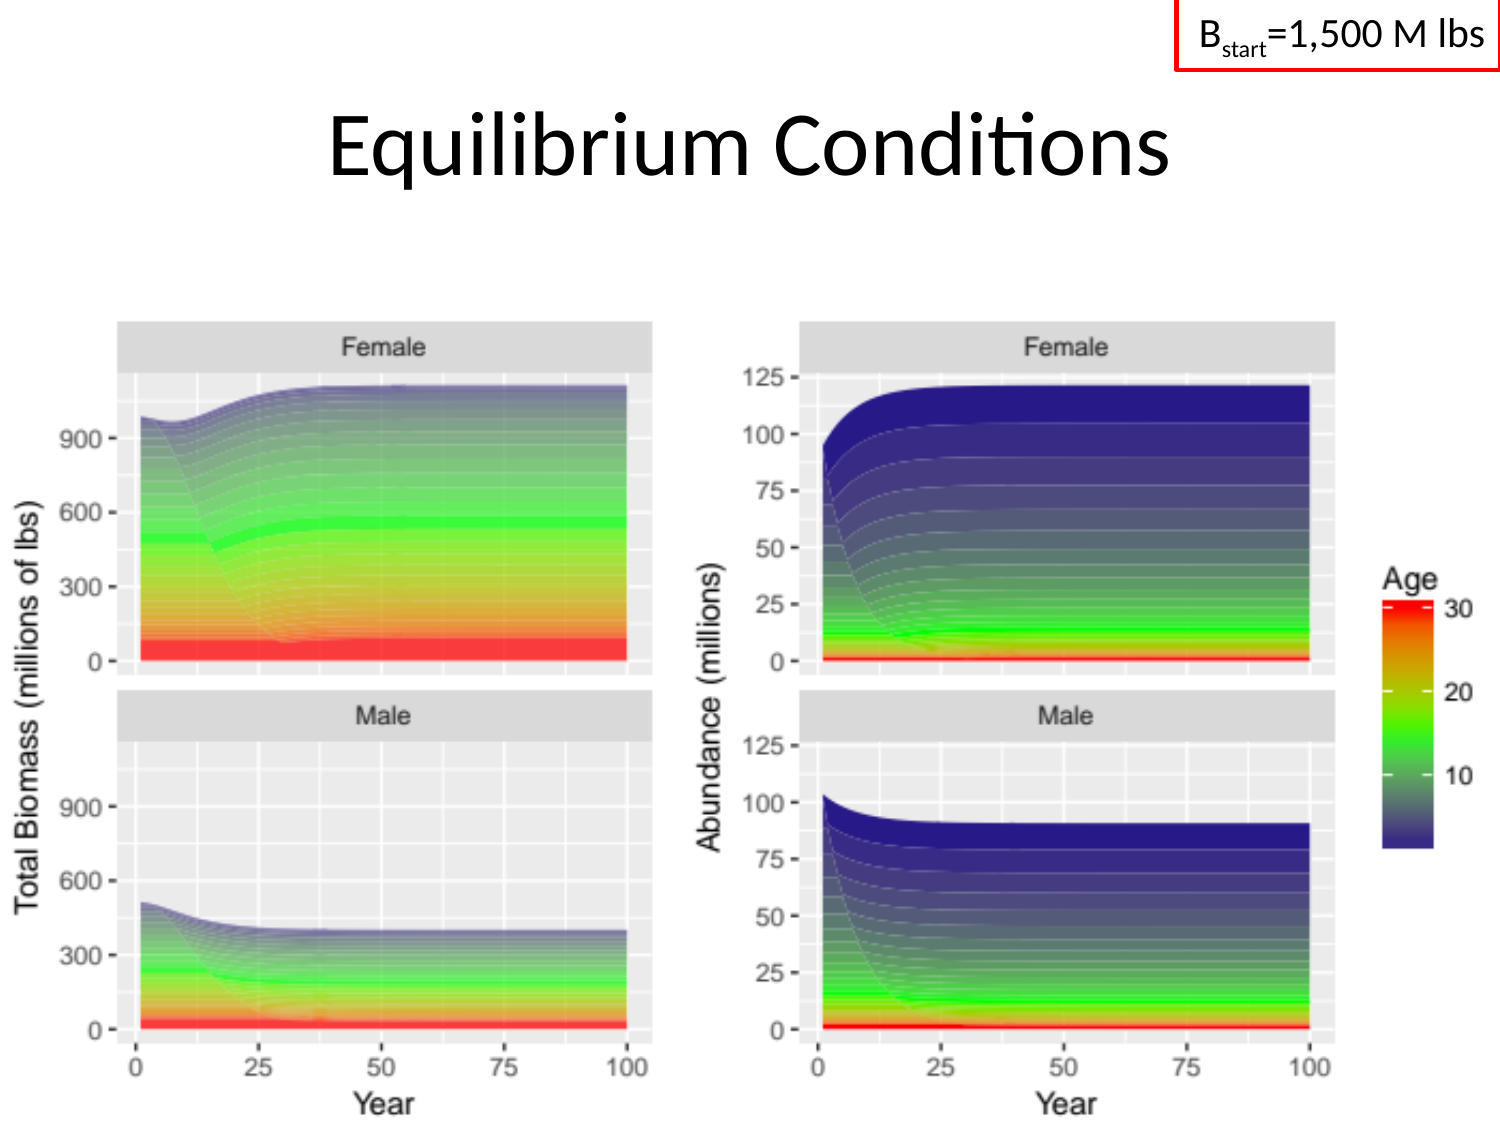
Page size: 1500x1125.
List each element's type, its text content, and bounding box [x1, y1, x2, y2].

picture [0, 307, 1500, 1125]
text_box Bstart=1,500 M lbs [1176, 0, 1500, 70]
title Equilibrium Conditions [75, 45, 1425, 233]
